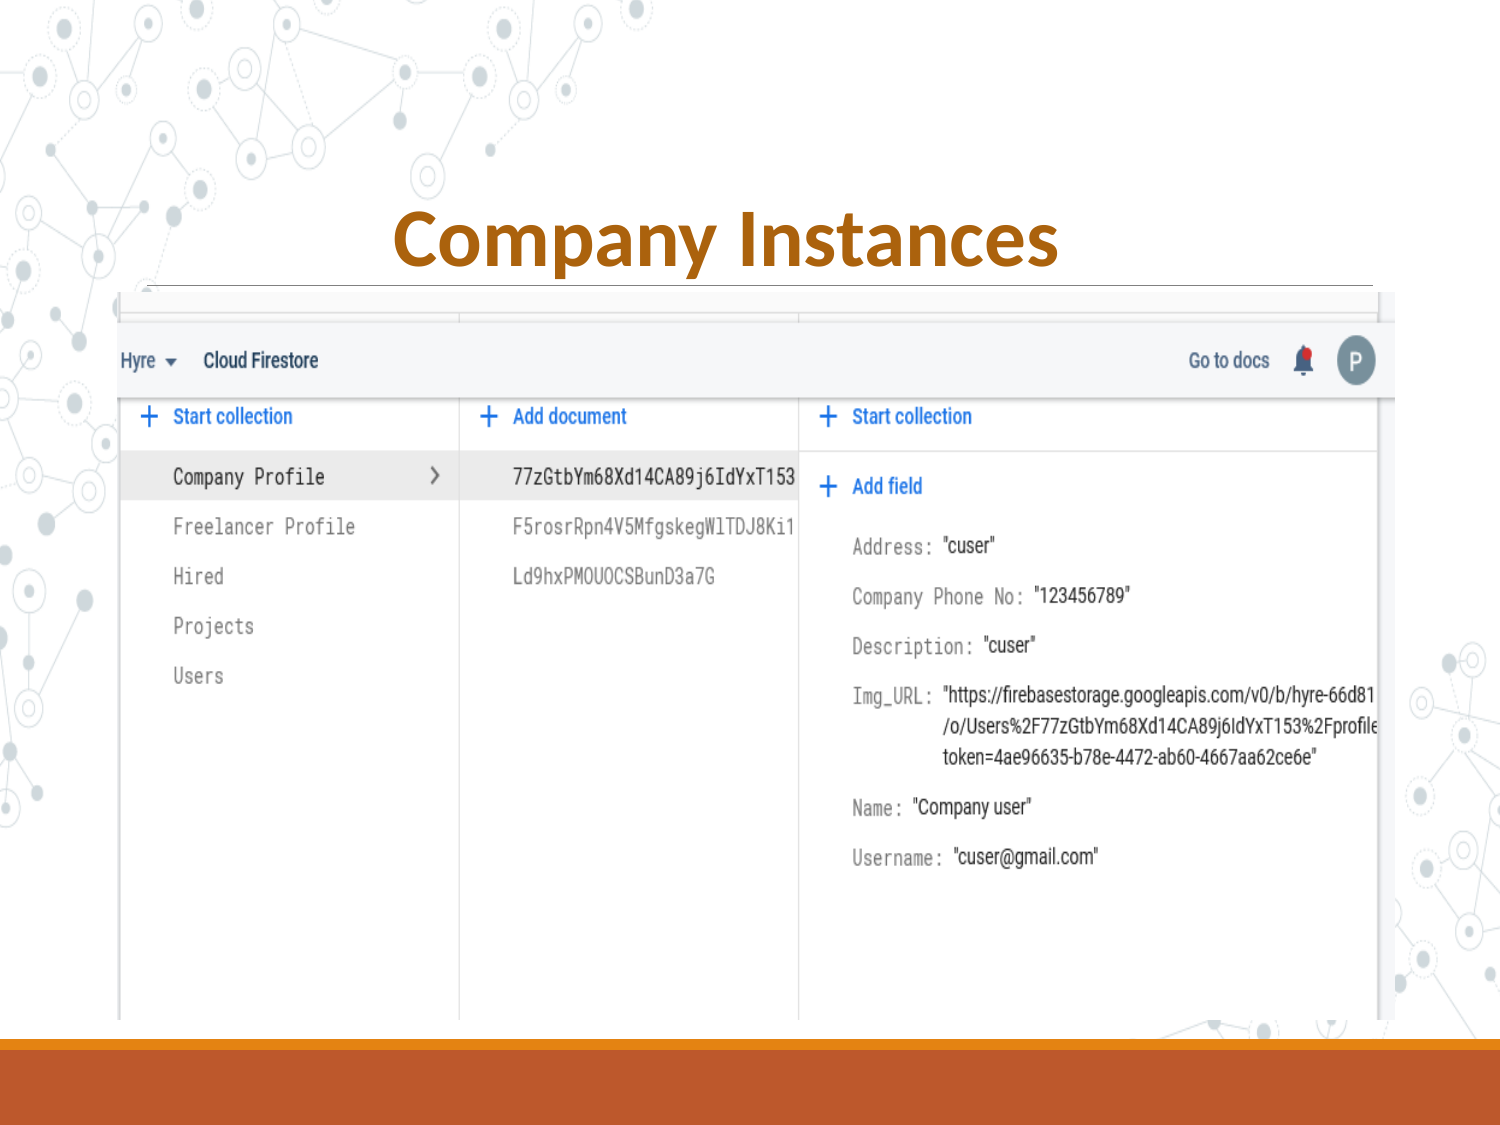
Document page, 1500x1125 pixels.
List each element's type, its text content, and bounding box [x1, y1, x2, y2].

picture [0, 0, 1500, 1039]
text_box Company Instances [378, 175, 1076, 289]
